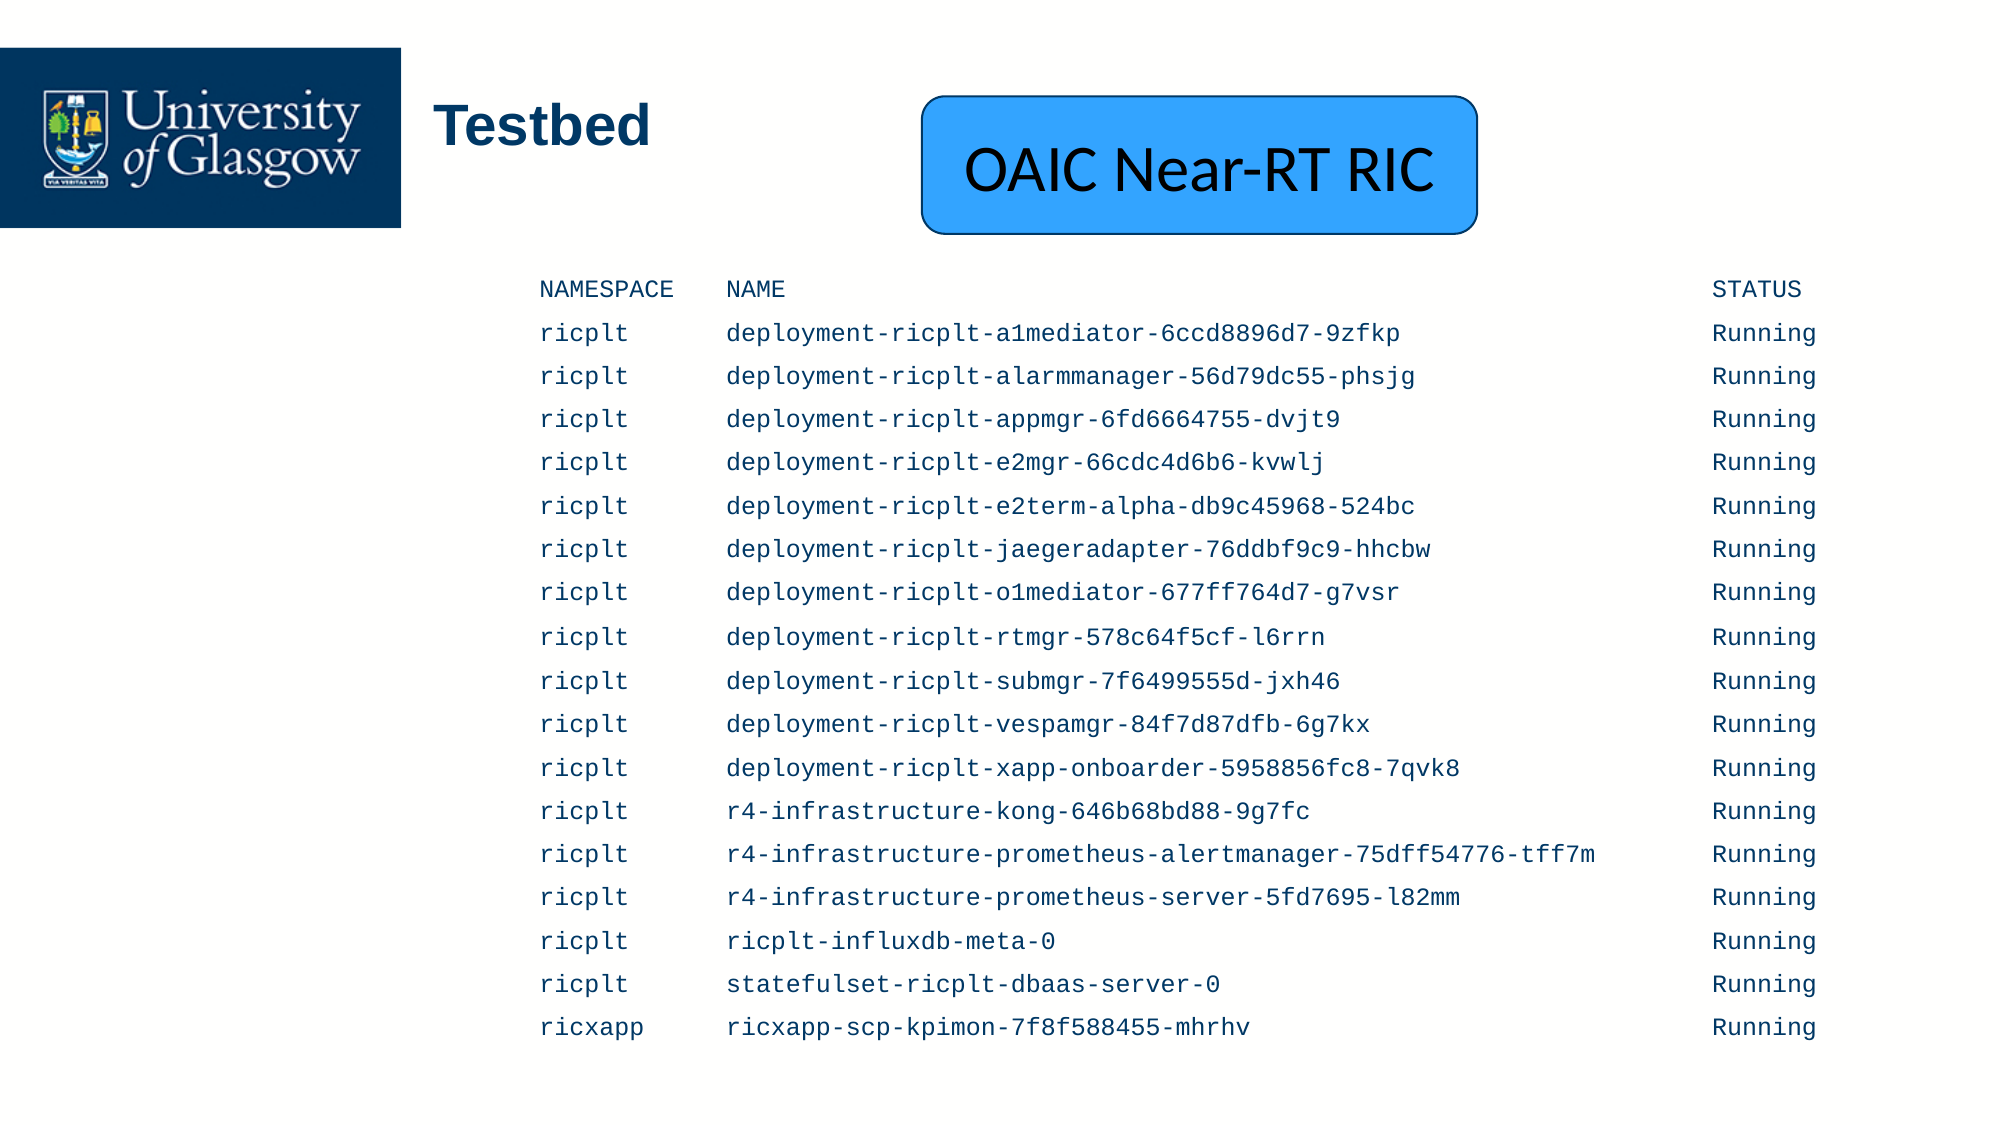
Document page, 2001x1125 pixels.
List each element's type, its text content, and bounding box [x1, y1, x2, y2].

table_cell Running [1697, 356, 1875, 399]
table_cell deployment-ricplt-rtmgr-578c64f5cf-l6rrn [711, 616, 1697, 661]
table_cell ricplt [524, 878, 711, 921]
table_cell deployment-ricplt-submgr-7f6499555d-jxh46 [711, 661, 1697, 704]
table_cell ricplt [524, 704, 711, 748]
table_cell deployment-ricplt-alarmmanager-56d79dc55-phsjg [711, 356, 1697, 399]
table_cell deployment-ricplt-xapp-onboarder-5958856fc8-7qvk8 [711, 748, 1697, 791]
picture [0, 0, 2000, 1125]
table_cell ricplt [524, 748, 711, 791]
table_cell ricplt [524, 443, 711, 486]
table_cell ricxapp-scp-kpimon-7f8f588455-mhrhv [711, 1007, 1697, 1051]
table_cell Running [1697, 399, 1875, 443]
table_cell ricplt [524, 313, 711, 356]
table_cell deployment-ricplt-e2term-alpha-db9c45968-524bc [711, 486, 1697, 529]
table_cell ricplt [524, 834, 711, 878]
table_cell ricplt [524, 661, 711, 704]
table_cell Running [1697, 748, 1875, 791]
table_cell deployment-ricplt-o1mediator-677ff764d7-g7vsr [711, 572, 1697, 616]
table_header NAMESPACE [524, 269, 711, 313]
table_cell ricplt [524, 791, 711, 834]
table_cell deployment-ricplt-appmgr-6fd6664755-dvjt9 [711, 399, 1697, 443]
table_cell ricplt [524, 964, 711, 1007]
table_cell Running [1697, 443, 1875, 486]
table_cell Running [1697, 878, 1875, 921]
table_cell Running [1697, 704, 1875, 748]
table_cell Running [1697, 1007, 1875, 1051]
table_cell ricxapp [524, 1007, 711, 1051]
table_cell deployment-ricplt-e2mgr-66cdc4d6b6-kvwlj [711, 443, 1697, 486]
table_cell ricplt [524, 399, 711, 443]
table_cell Running [1697, 921, 1875, 964]
table_cell r4-infrastructure-prometheus-alertmanager-75dff54776-tff7m [711, 834, 1697, 878]
table_cell Running [1697, 486, 1875, 529]
table_cell Running [1697, 616, 1875, 661]
table_cell ricplt [524, 572, 711, 616]
table_cell deployment-ricplt-vespamgr-84f7d87dfb-6g7kx [711, 704, 1697, 748]
table_cell ricplt [524, 616, 711, 661]
table_cell Running [1697, 313, 1875, 356]
table_cell Running [1697, 661, 1875, 704]
table_cell Running [1697, 791, 1875, 834]
table_header NAME [711, 269, 1697, 313]
text_box OAIC Near-RT RIC [920, 95, 1479, 235]
table_cell Running [1697, 834, 1875, 878]
table_cell ricplt [524, 486, 711, 529]
table_cell ricplt [524, 529, 711, 572]
title Testbed [418, 87, 1930, 234]
table_cell Running [1697, 572, 1875, 616]
table_cell Running [1697, 529, 1875, 572]
table_cell ricplt [524, 921, 711, 964]
table_header STATUS [1697, 269, 1875, 313]
table_cell deployment-ricplt-jaegeradapter-76ddbf9c9-hhcbw [711, 529, 1697, 572]
table_cell ricplt [524, 356, 711, 399]
table_cell statefulset-ricplt-dbaas-server-0 [711, 964, 1697, 1007]
table_cell Running [1697, 964, 1875, 1007]
table_cell r4-infrastructure-prometheus-server-5fd7695-l82mm [711, 878, 1697, 921]
table_cell ricplt-influxdb-meta-0 [711, 921, 1697, 964]
table_cell deployment-ricplt-a1mediator-6ccd8896d7-9zfkp [711, 313, 1697, 356]
table_cell r4-infrastructure-kong-646b68bd88-9g7fc [711, 791, 1697, 834]
